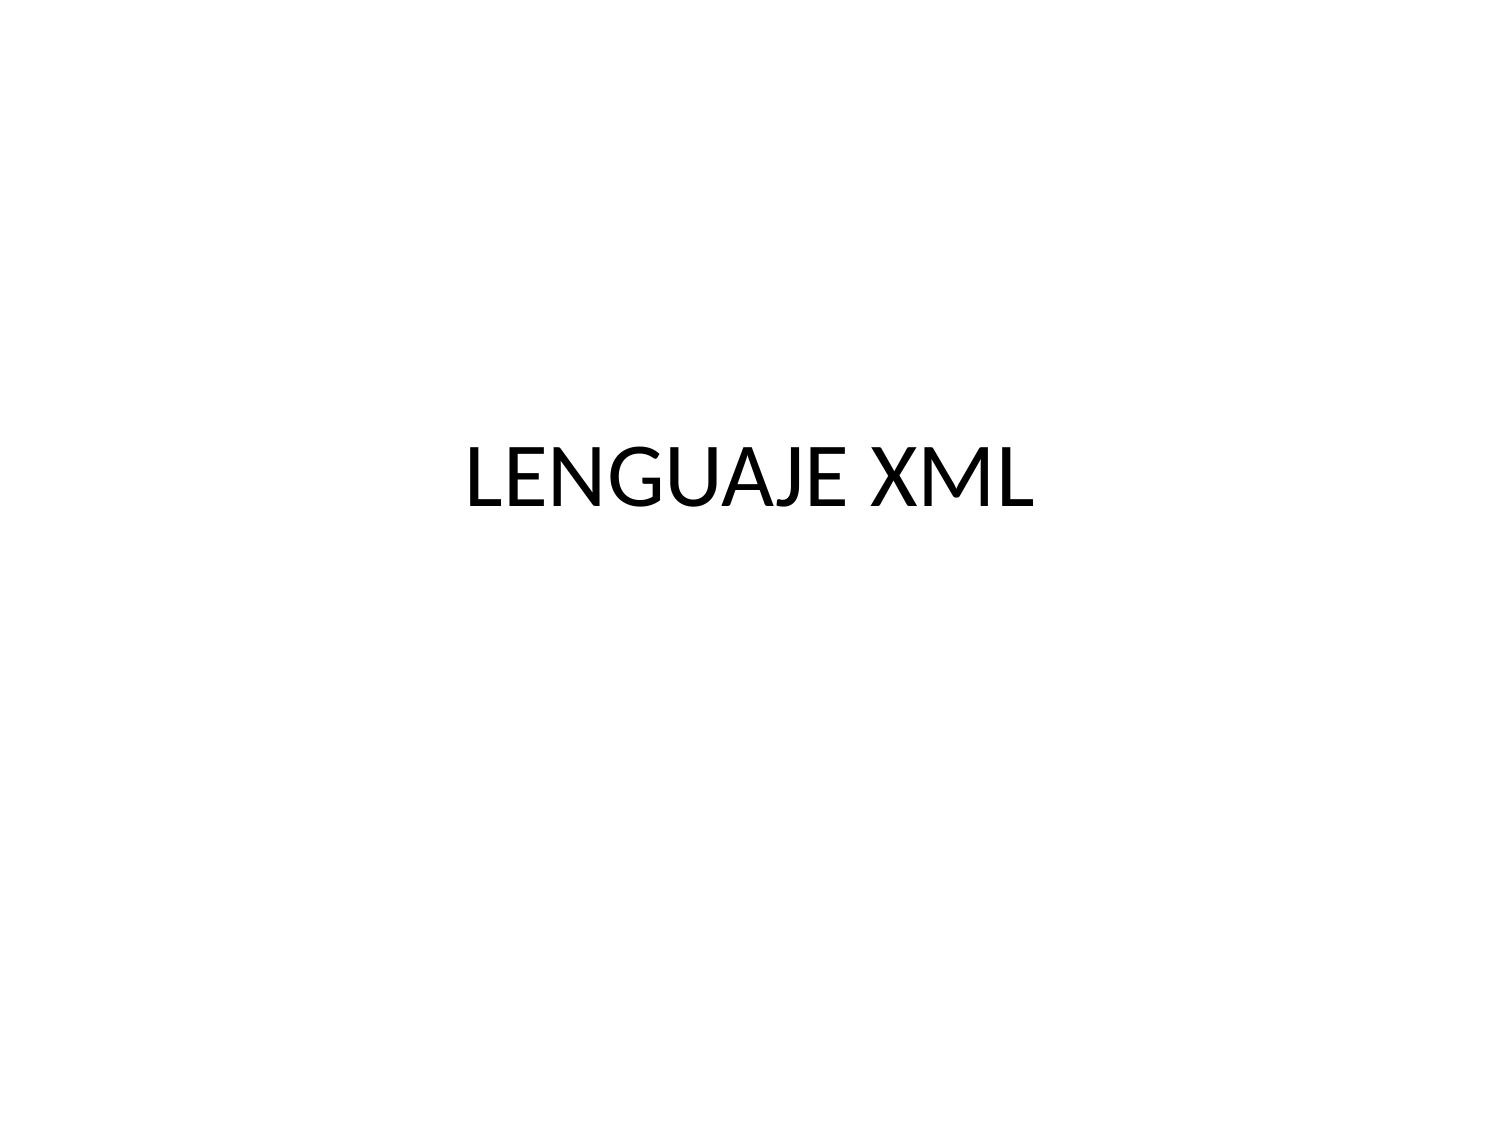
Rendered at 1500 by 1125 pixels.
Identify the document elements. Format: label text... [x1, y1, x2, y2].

title LENGUAJE XML [112, 349, 1388, 591]
